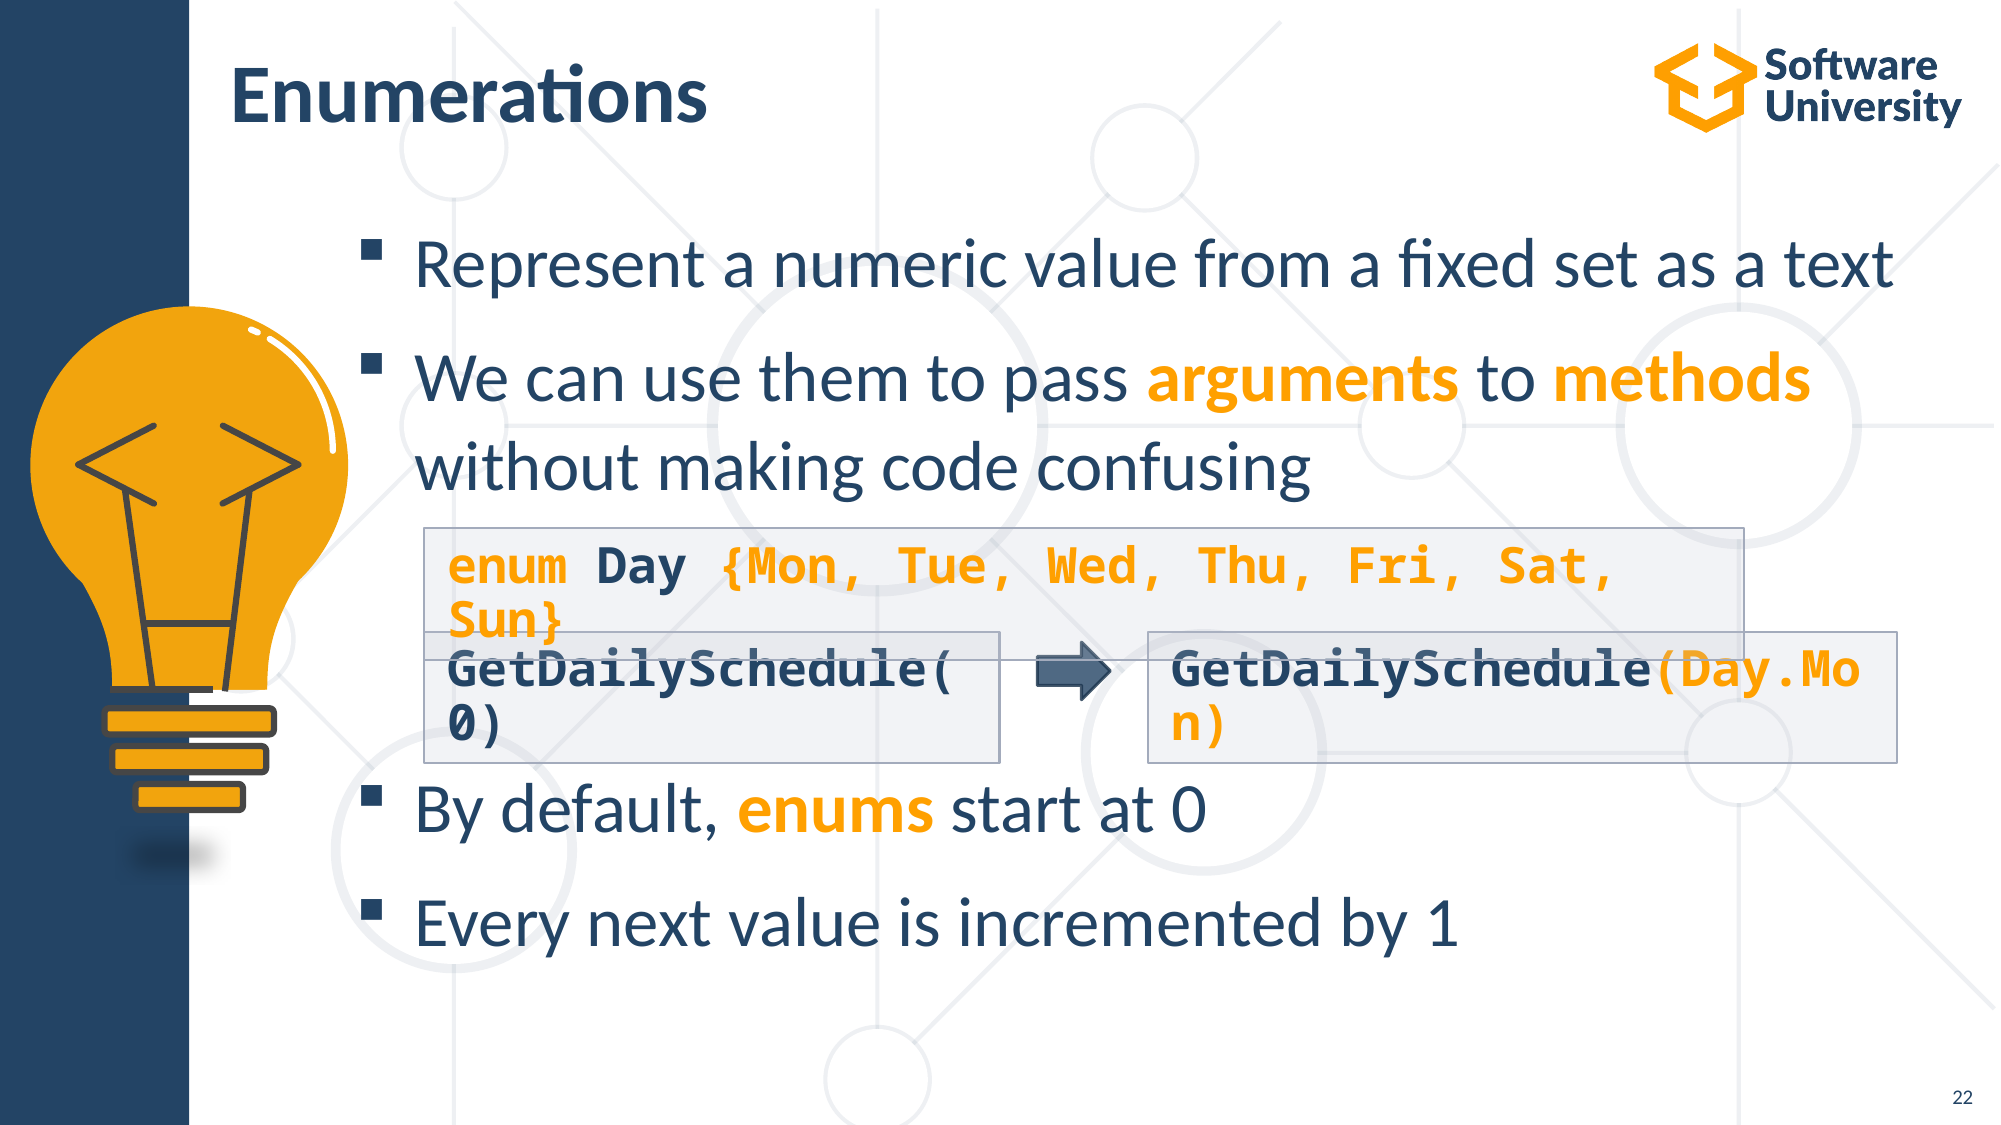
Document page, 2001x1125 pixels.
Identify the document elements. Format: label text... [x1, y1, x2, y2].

picture [1641, 31, 1973, 145]
text_box GetDailySchedule(0) [424, 660, 1000, 764]
title Enumerations [212, 16, 1628, 162]
text_box enum Day {Mon, Tue, Wed, Thu, Fri, Sat, Sun} [424, 528, 1745, 660]
text_box GetDailySchedule(Day.Mon) [1148, 631, 1898, 764]
list Represent a numeric value from a fixed set as a text We can use them to pass arguments to methods without making code confusing By default, enums start at 0 Every next value is incremented by 1 [337, 206, 1968, 1117]
text_box [1035, 660, 1113, 702]
text_box 22 [1927, 1067, 1989, 1117]
